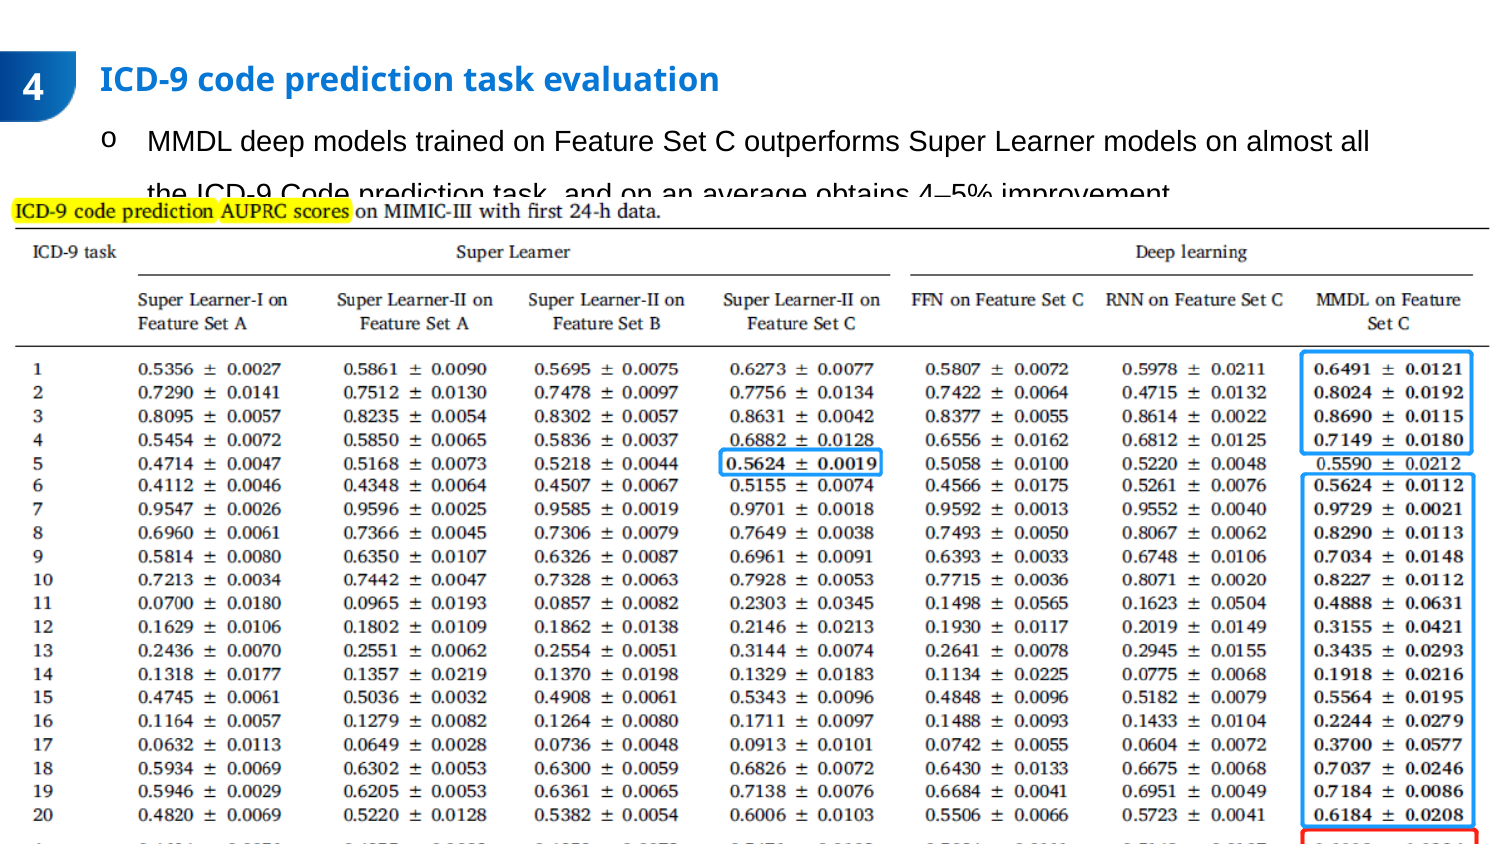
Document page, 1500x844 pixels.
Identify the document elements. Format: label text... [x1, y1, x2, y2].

text_box MMDL deep models trained on Feature Set C outperforms Super Learner models on almost all the ICD-9 Code prediction task, and on an average obtains 4–5% improvement. [85, 97, 1397, 195]
picture [0, 197, 1500, 844]
picture [0, 51, 77, 123]
text_box ICD-9 code prediction task evaluation [85, 50, 1415, 106]
